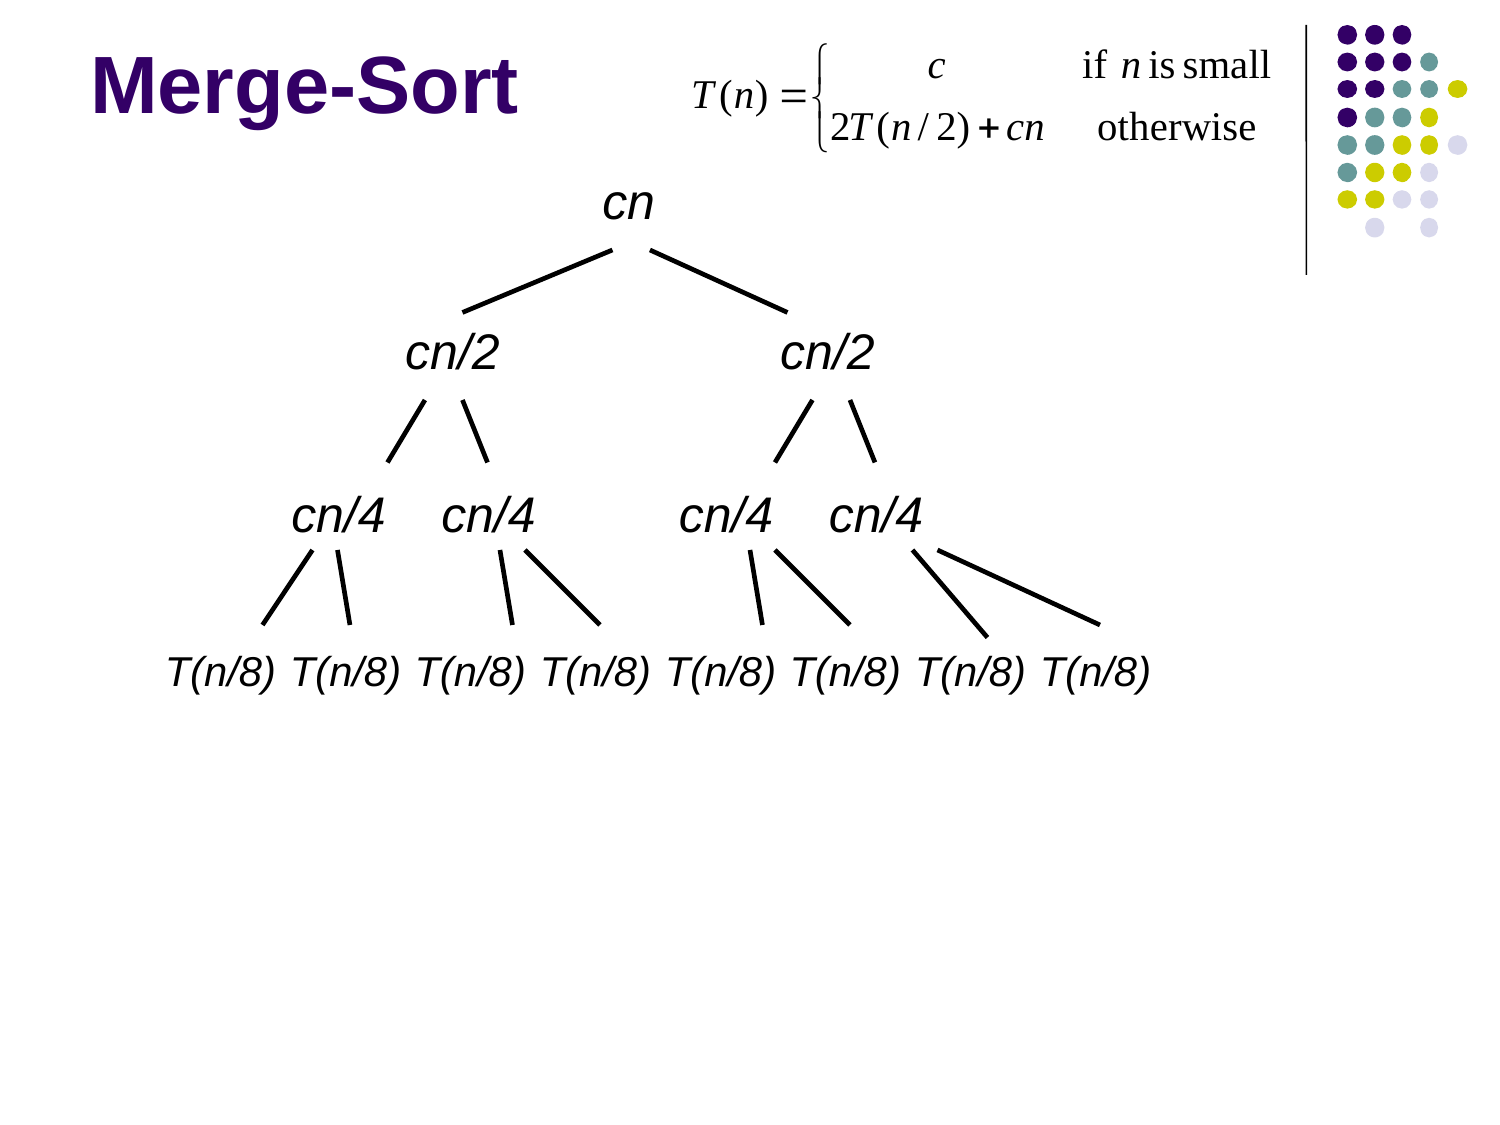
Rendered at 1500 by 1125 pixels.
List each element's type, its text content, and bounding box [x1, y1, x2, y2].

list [687, 37, 1276, 161]
text_box T(n/8) [149, 637, 274, 703]
text_box cn/2 [362, 312, 575, 388]
title Merge-Sort [75, 20, 1313, 138]
text_box cn/4 [262, 474, 412, 550]
text_box T(n/8) [274, 637, 399, 703]
text_box cn [587, 162, 700, 238]
text_box cn/4 [412, 474, 625, 550]
text_box cn/2 [737, 312, 950, 388]
text_box T(n/8) [899, 637, 1024, 703]
text_box cn/4 [649, 474, 799, 550]
text_box T(n/8) [649, 637, 774, 703]
text_box T(n/8) [774, 637, 899, 703]
text_box T(n/8) [524, 637, 649, 703]
text_box T(n/8) [1024, 637, 1238, 703]
text_box cn/4 [799, 474, 1013, 550]
text_box T(n/8) [399, 637, 524, 703]
